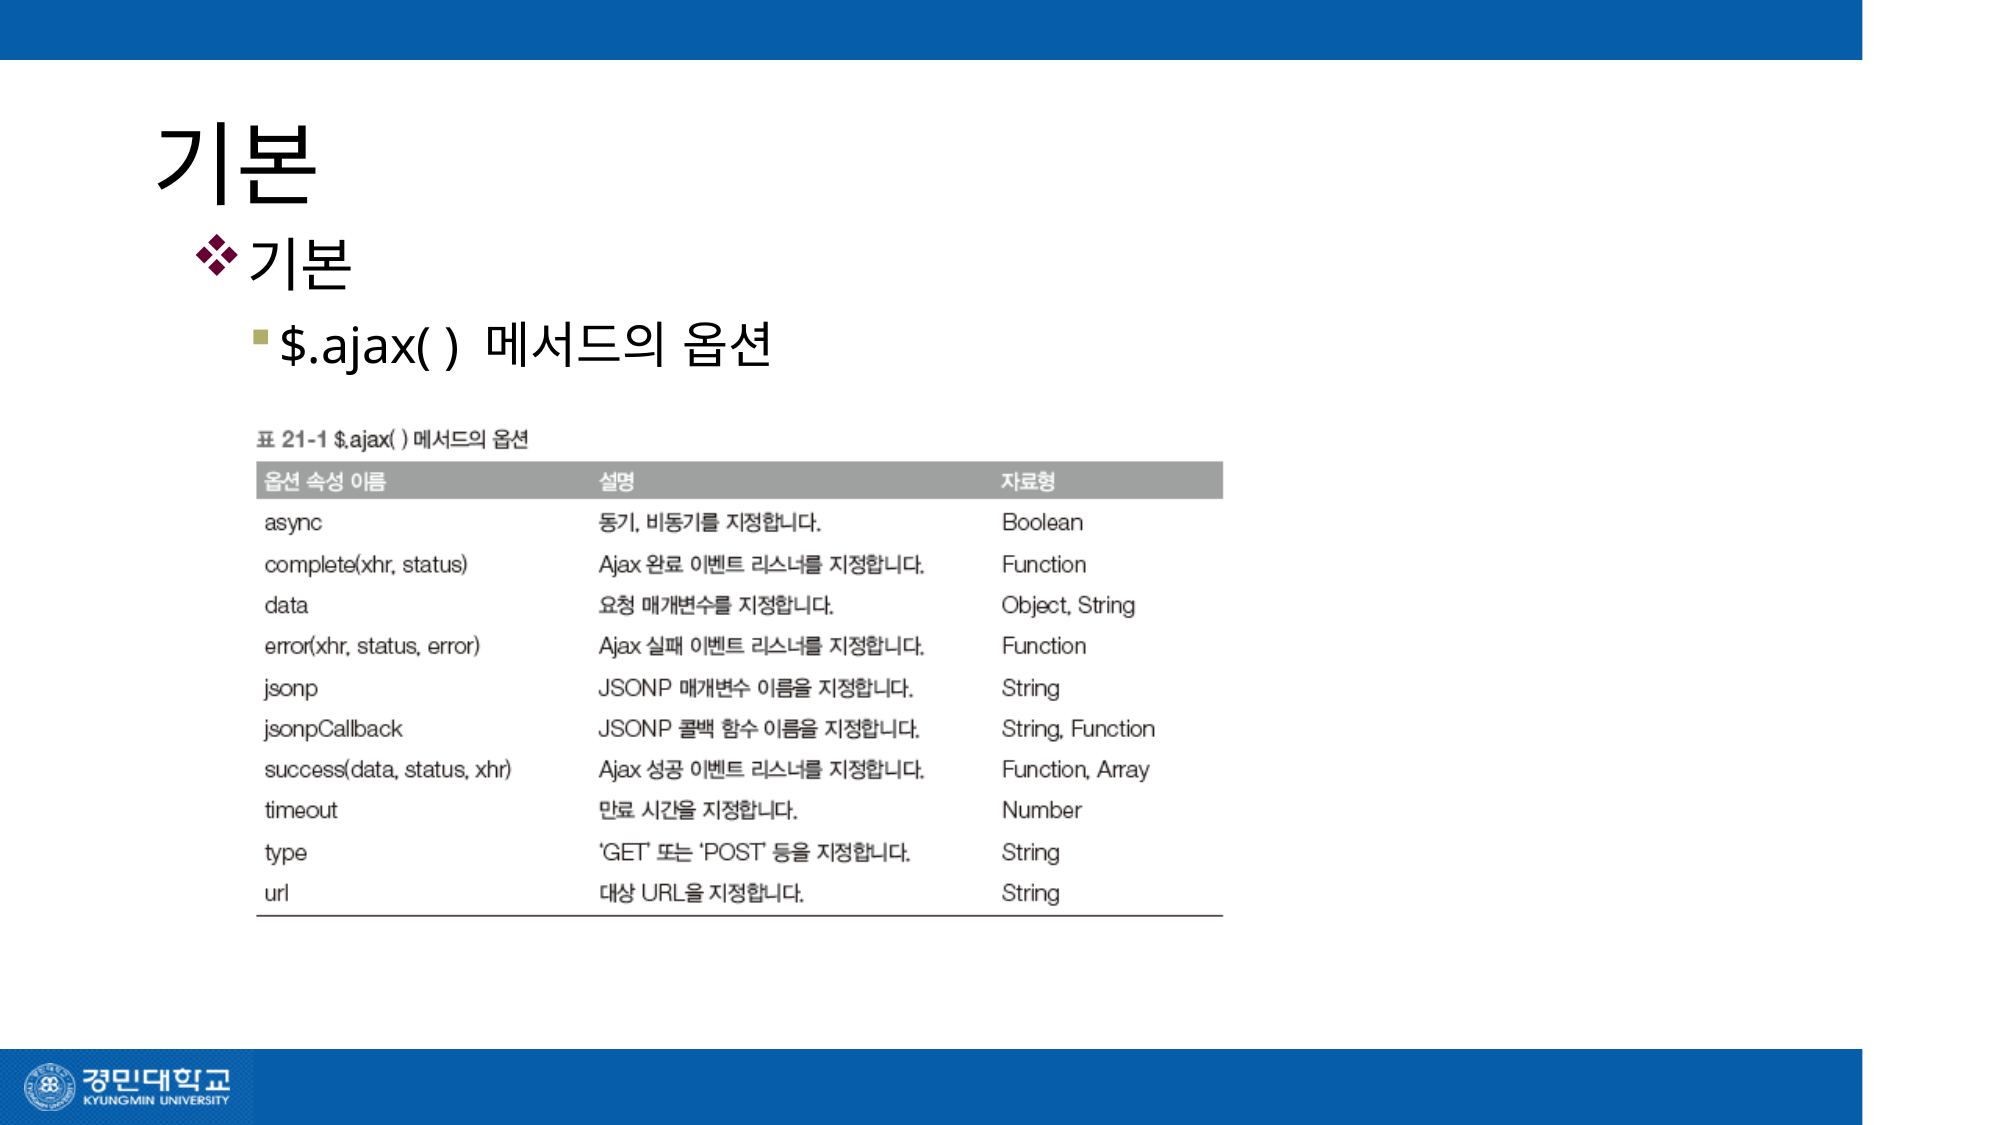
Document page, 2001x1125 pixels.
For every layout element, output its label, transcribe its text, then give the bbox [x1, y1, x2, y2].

title 기본 [137, 59, 1863, 278]
list 기본 $.ajax( ) 메서드의 옵션 [175, 278, 1601, 1125]
picture [0, 1049, 175, 1125]
picture [252, 421, 1239, 931]
